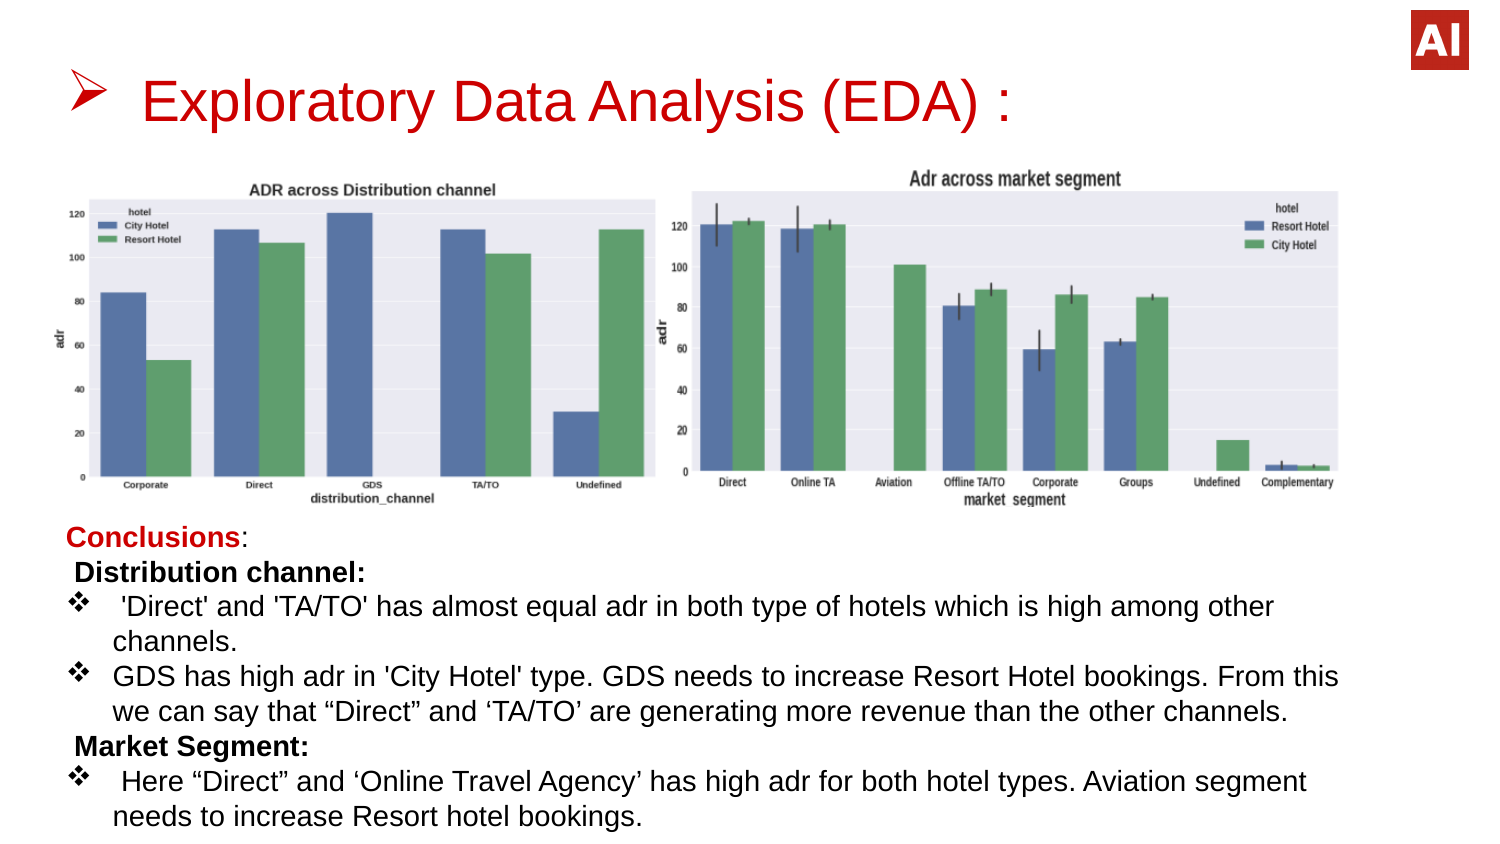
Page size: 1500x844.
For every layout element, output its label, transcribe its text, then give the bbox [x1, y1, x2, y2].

title Exploratory Data Analysis (EDA) : [51, 47, 1449, 142]
picture [50, 144, 1355, 507]
text_box Conclusions: Distribution channel: 'Direct' and 'TA/TO' has almost equal adr in both type of hotels which is high among other channels. GDS has high adr in 'City Hotel' type. GDS needs to increase Resort Hotel bookings. From this we can say that “Direct” and ‘TA/TO’ are generating more revenue than the other channels. Market Segment: Here “Direct” and ‘Online Travel Agency’ has high adr for both hotel types. Aviation segment needs to increase Resort hotel bookings. [51, 510, 1371, 840]
picture [1411, 10, 1469, 70]
